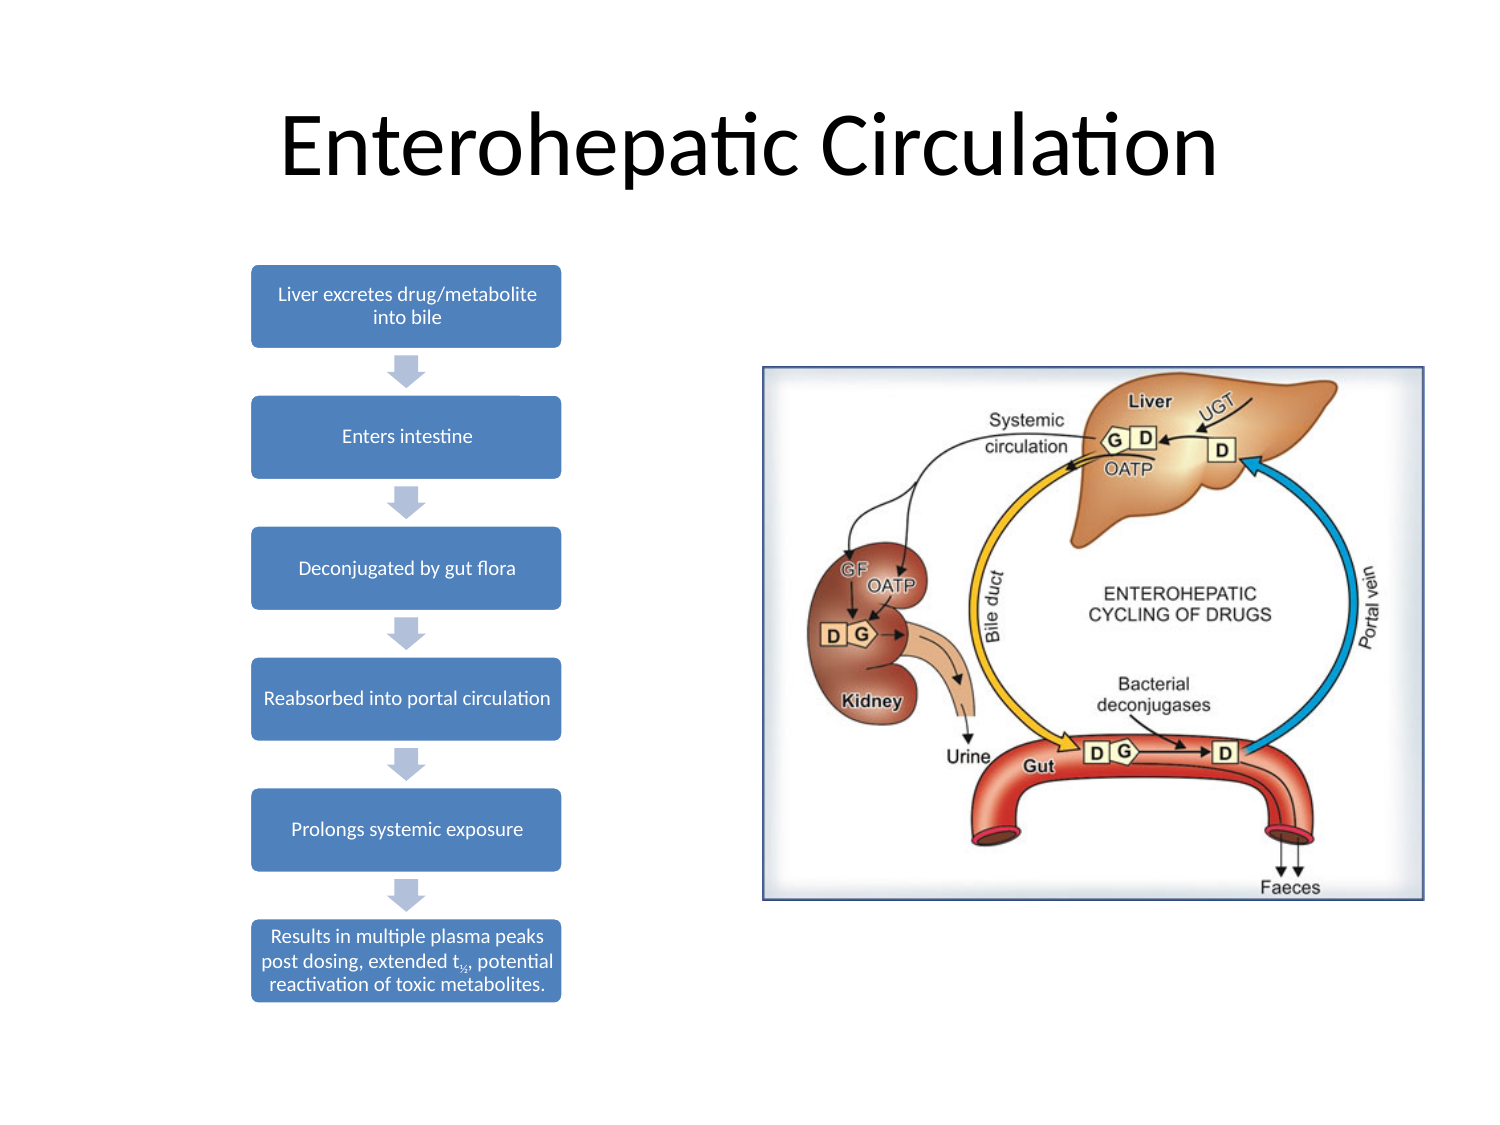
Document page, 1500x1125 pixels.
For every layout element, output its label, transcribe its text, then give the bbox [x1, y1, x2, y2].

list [74, 262, 738, 1006]
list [762, 366, 1426, 901]
title Enterohepatic Circulation [75, 45, 1425, 233]
